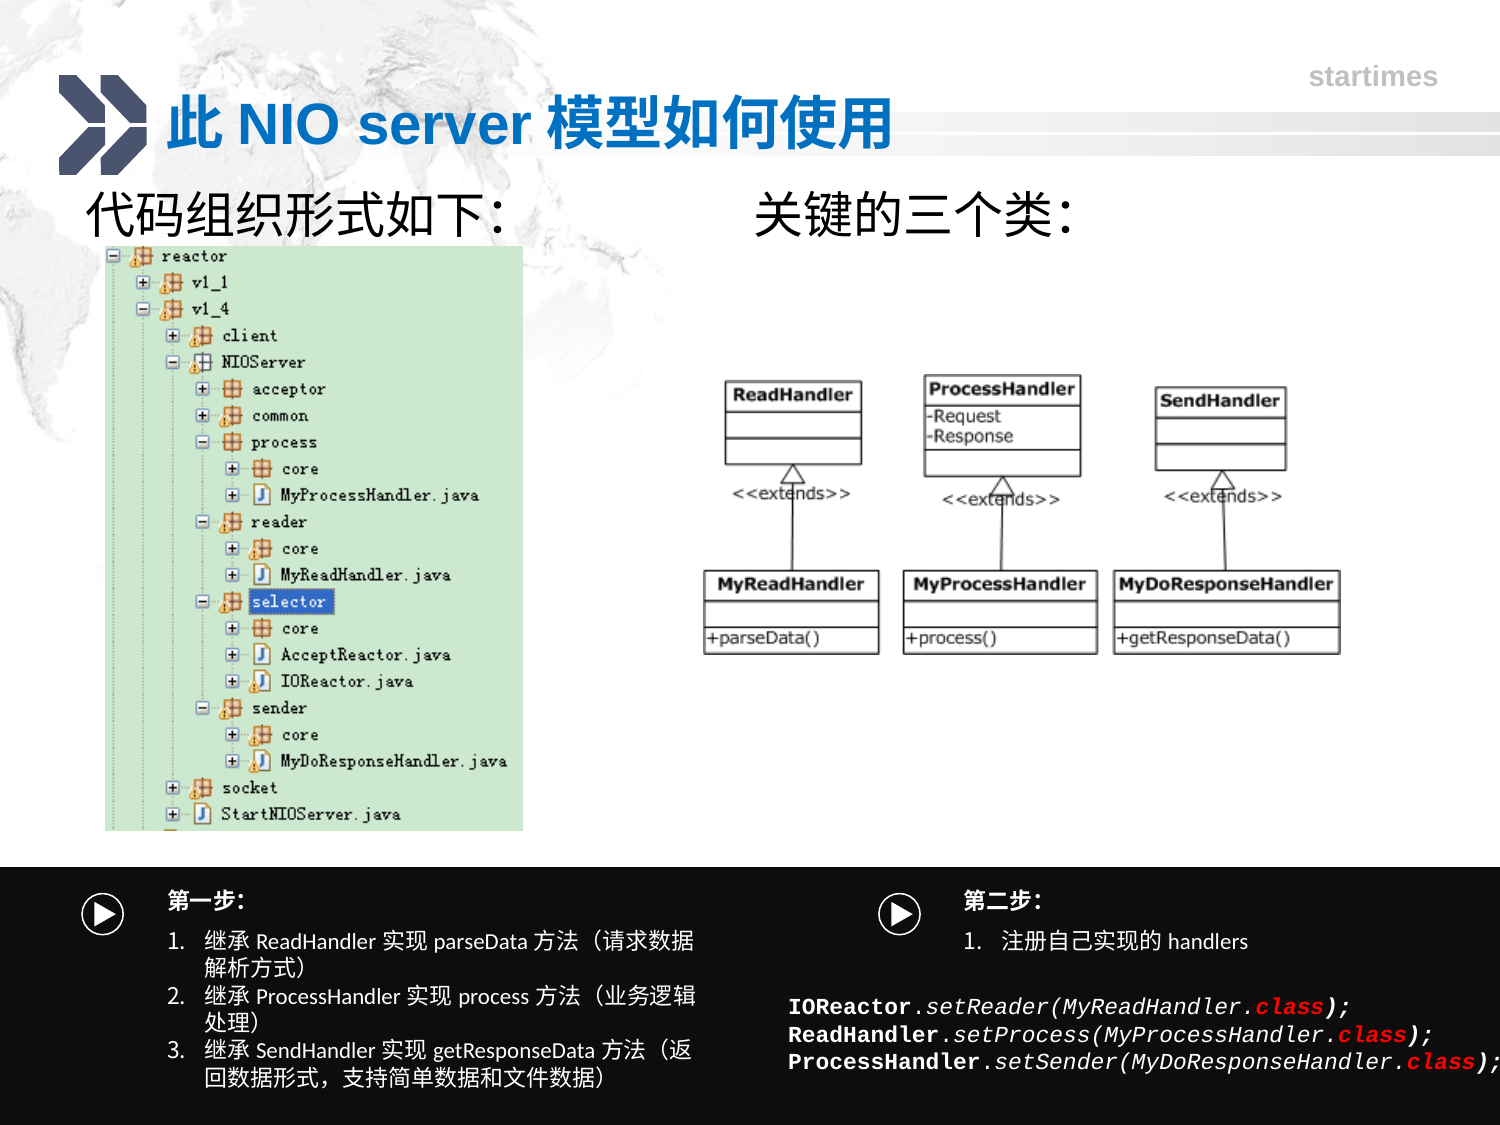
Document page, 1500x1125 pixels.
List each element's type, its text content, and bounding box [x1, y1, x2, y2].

text_box 第二步： 注册自己实现的handlers [949, 878, 1465, 962]
title 此NIO server模型如何使用 [149, 74, 1388, 168]
text_box 第一步： 继承ReadHandler实现parseData方法（请求数据解析方式） 继承ProcessHandler实现process方法（业务逻辑处理） 继承SendHandler实现getResponseData方法（返回数据形式，支持简单数据和文件数据） [152, 878, 715, 1099]
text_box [81, 893, 124, 935]
text_box 关键的三个类： [738, 175, 1403, 257]
text_box IOReactor.setReader(MyReadHandler.class); ReadHandler.setProcess(MyProcessHandler.class); ProcessHandler.setSender(MyDoResponseHandler.class); [773, 984, 1500, 1082]
text_box [0, 867, 1500, 1125]
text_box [878, 893, 921, 935]
list 代码组织形式如下： [70, 175, 735, 257]
picture [0, 0, 1500, 867]
